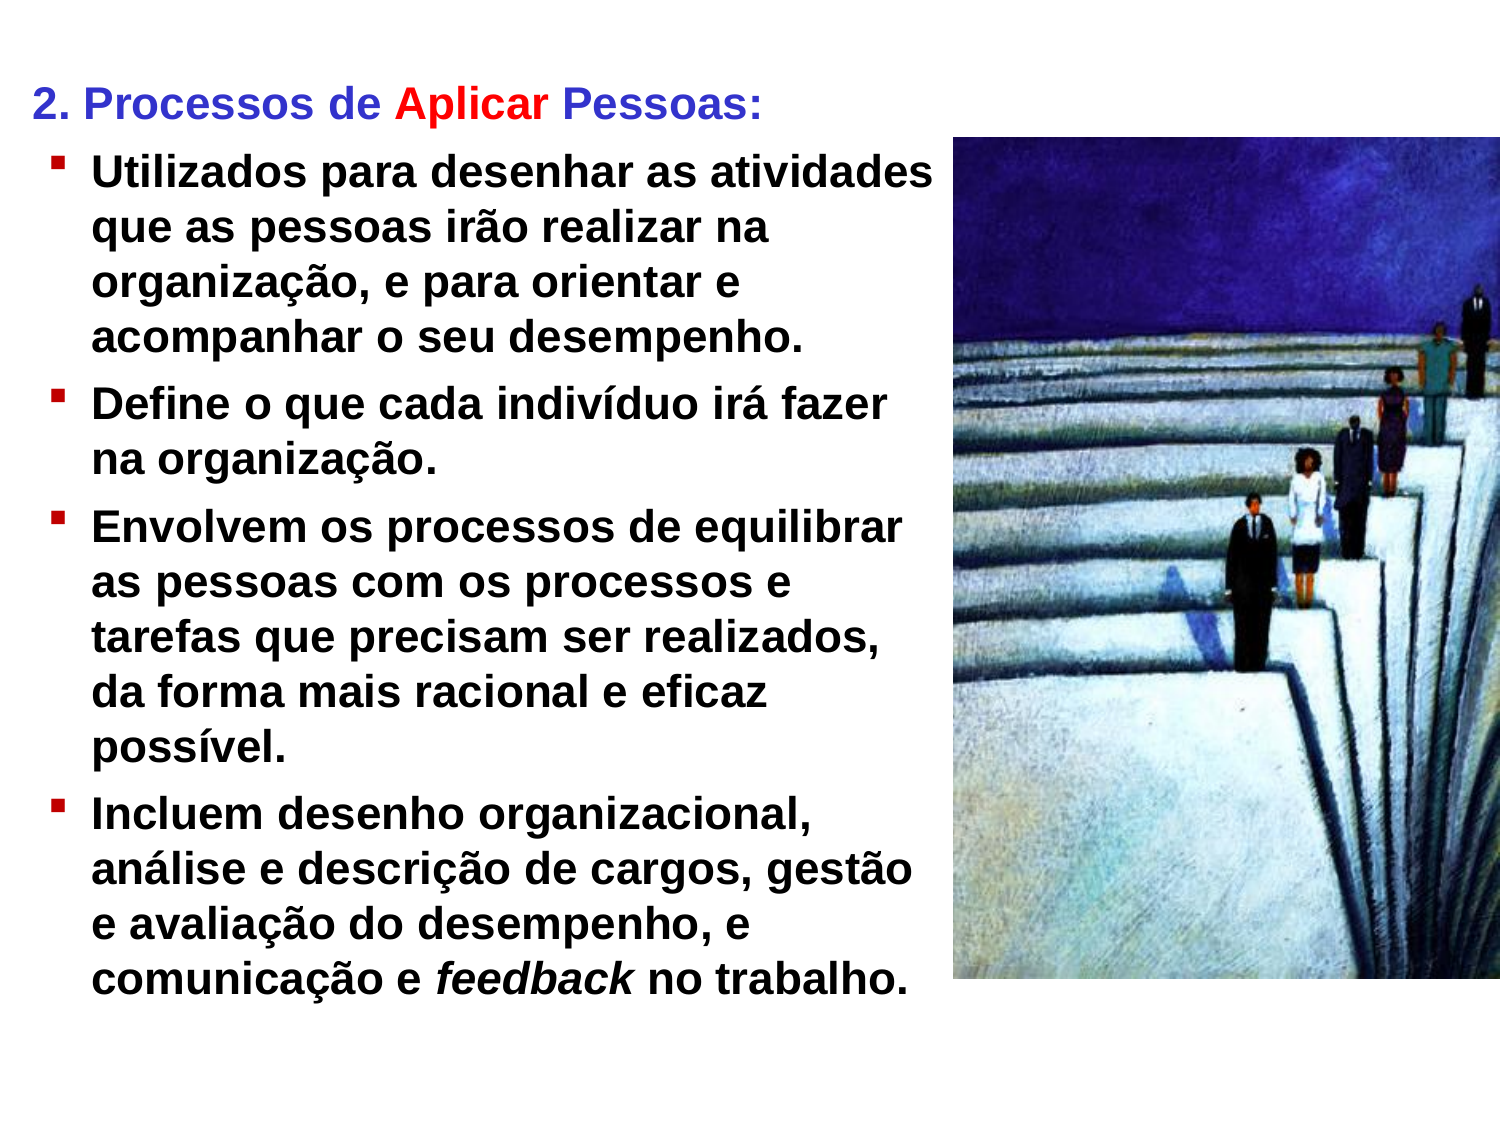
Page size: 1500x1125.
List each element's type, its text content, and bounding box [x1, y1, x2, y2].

text_box 2. Processos de Aplicar Pessoas: Utilizados para desenhar as atividades que as pessoas irão realizar na organização, e para orientar e acompanhar o seu desempenho. Define o que cada indivíduo irá fazer na organização. Envolvem os processos de equilibrar as pessoas com os processos e tarefas que precisam ser realizados, da forma mais racional e eficaz possível. Incluem desenho organizacional, análise e descrição de cargos, gestão e avaliação do desempenho, e comunicação e feedback no trabalho. [17, 66, 951, 1071]
picture [953, 136, 1500, 979]
